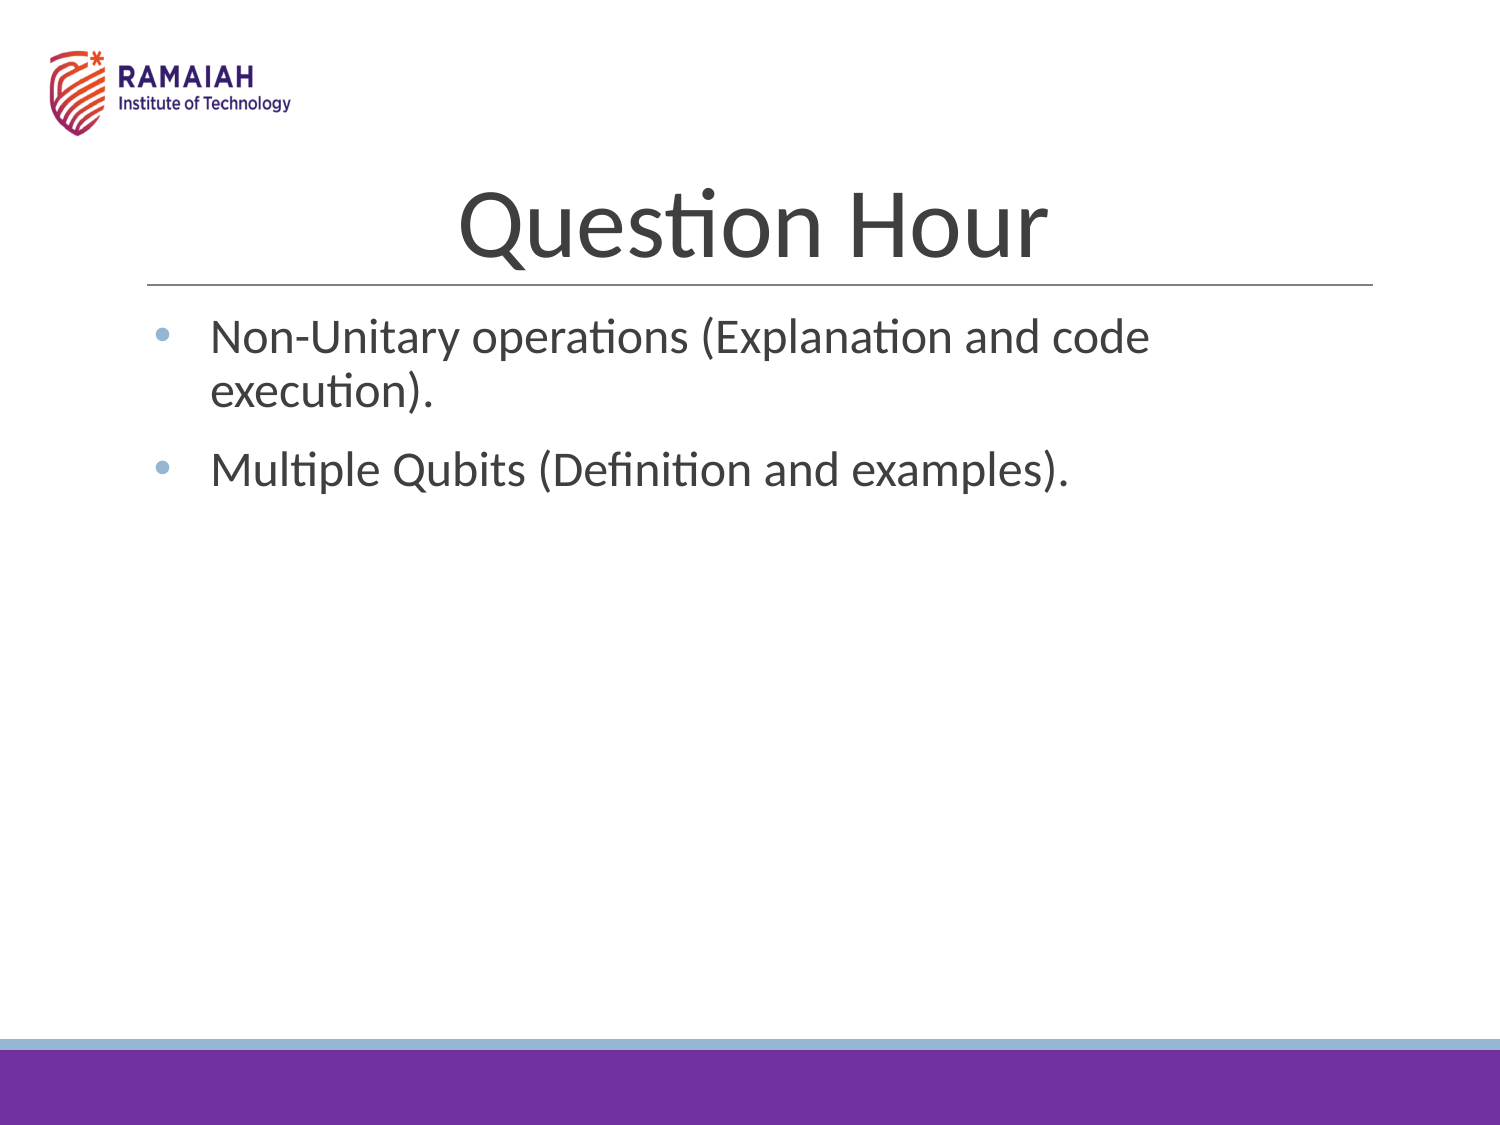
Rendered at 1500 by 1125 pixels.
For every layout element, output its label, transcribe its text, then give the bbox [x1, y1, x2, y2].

list Non-Unitary operations (Explanation and code execution). Multiple Qubits (Definition and examples). [135, 302, 1373, 963]
picture [21, 5, 322, 166]
title Question Hour [135, 47, 1373, 285]
